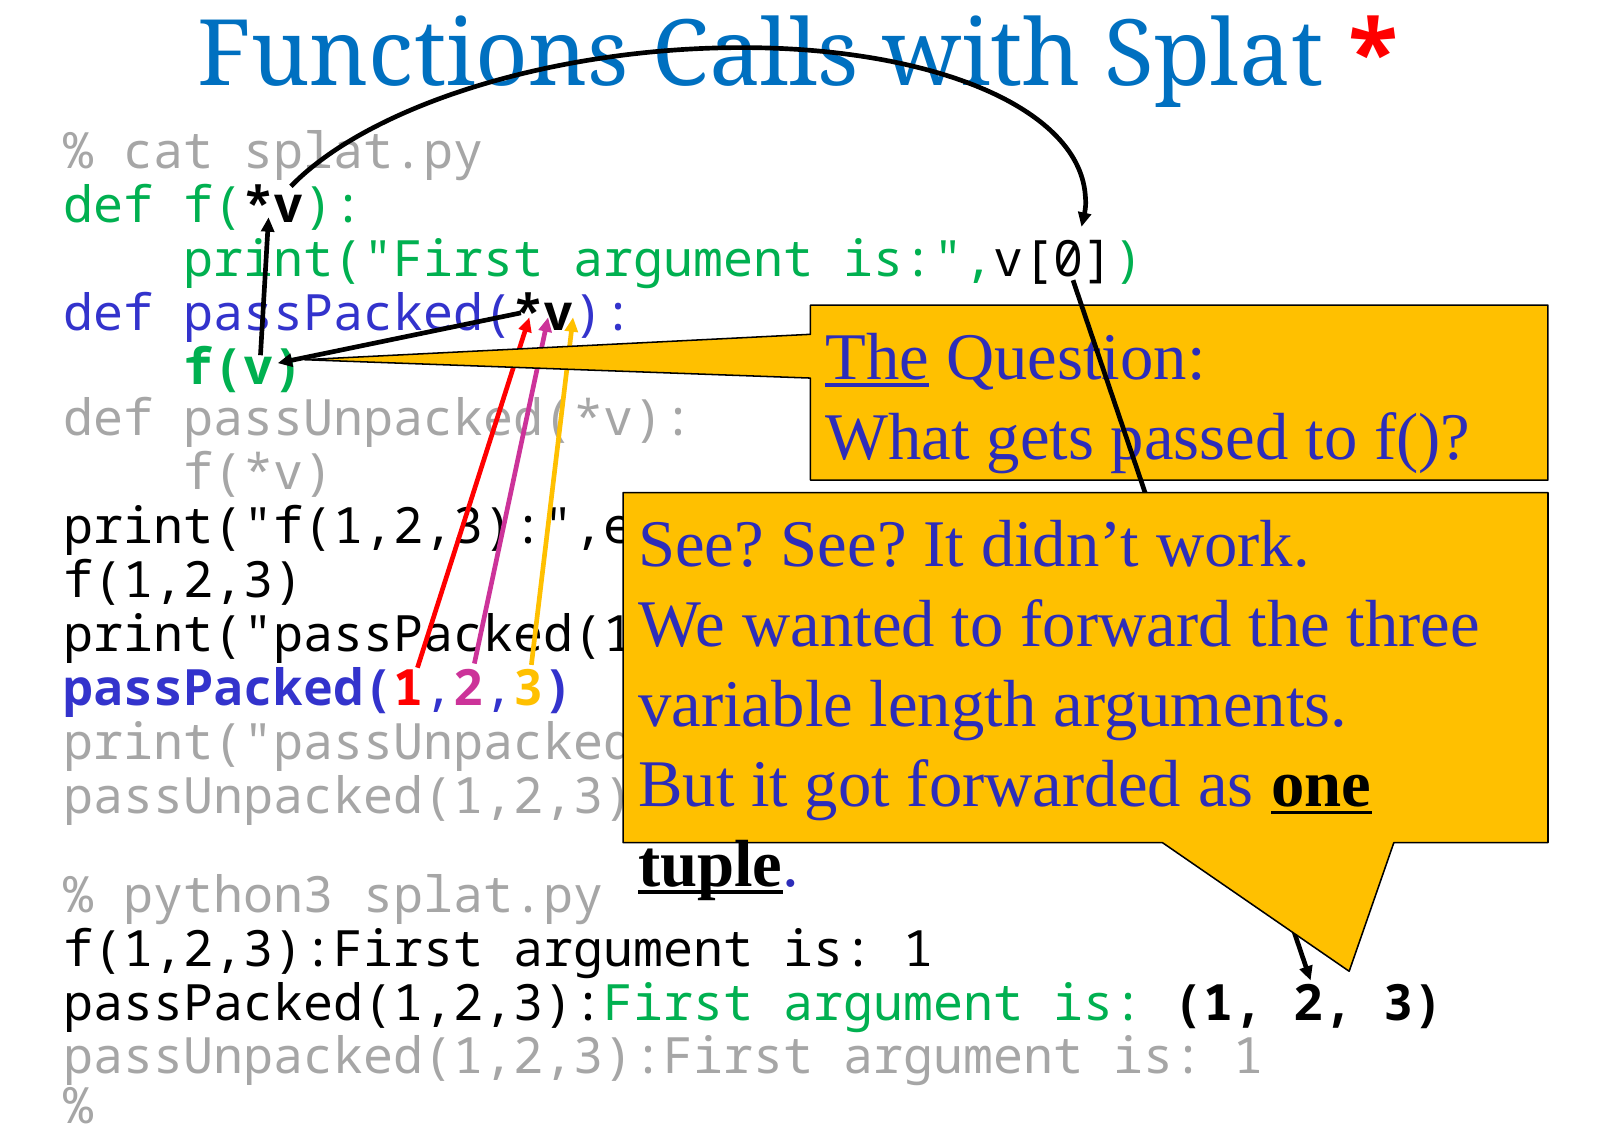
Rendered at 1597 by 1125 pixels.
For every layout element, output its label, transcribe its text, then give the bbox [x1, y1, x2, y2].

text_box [260, 217, 269, 356]
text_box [417, 373, 471, 668]
text_box See? See? It didn’t work. We wanted to forward the three variable length arguments. But it got forwarded as one tuple. [1316, 492, 1549, 972]
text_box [1072, 279, 1311, 981]
text_box [290, 47, 1091, 234]
text_box The Question: What gets passed to f()? [1316, 305, 1548, 481]
list % cat splat.py def f(*v): print("First argument is:",v[0]) def passPacked(*v): f(v) def passUnpacked(*v): f(*v) print("f(1,2,3):",end="") f(1,2,3) print("passPacked(1,2,3):",end="") passPacked(1,2,3) print("passUnpacked(1,2,3):",end="") passUnpacked(1,2,3) % python3 splat.py f(1,2,3):First argument is: 1 passPacked(1,2,3):First argument is: (1, 2, 3) passUnpacked(1,2,3):First argument is: 1 % [48, 117, 1549, 1125]
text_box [474, 370, 525, 664]
text_box Functions Calls with Splat * [0, 0, 1597, 98]
text_box See? See? It didn’t work. We wanted to forward the three variable length arguments. But it got forwarded as one tuple. [623, 492, 1067, 843]
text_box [531, 317, 574, 666]
text_box The Question: What gets passed to f()? [578, 305, 1067, 481]
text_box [277, 312, 522, 364]
